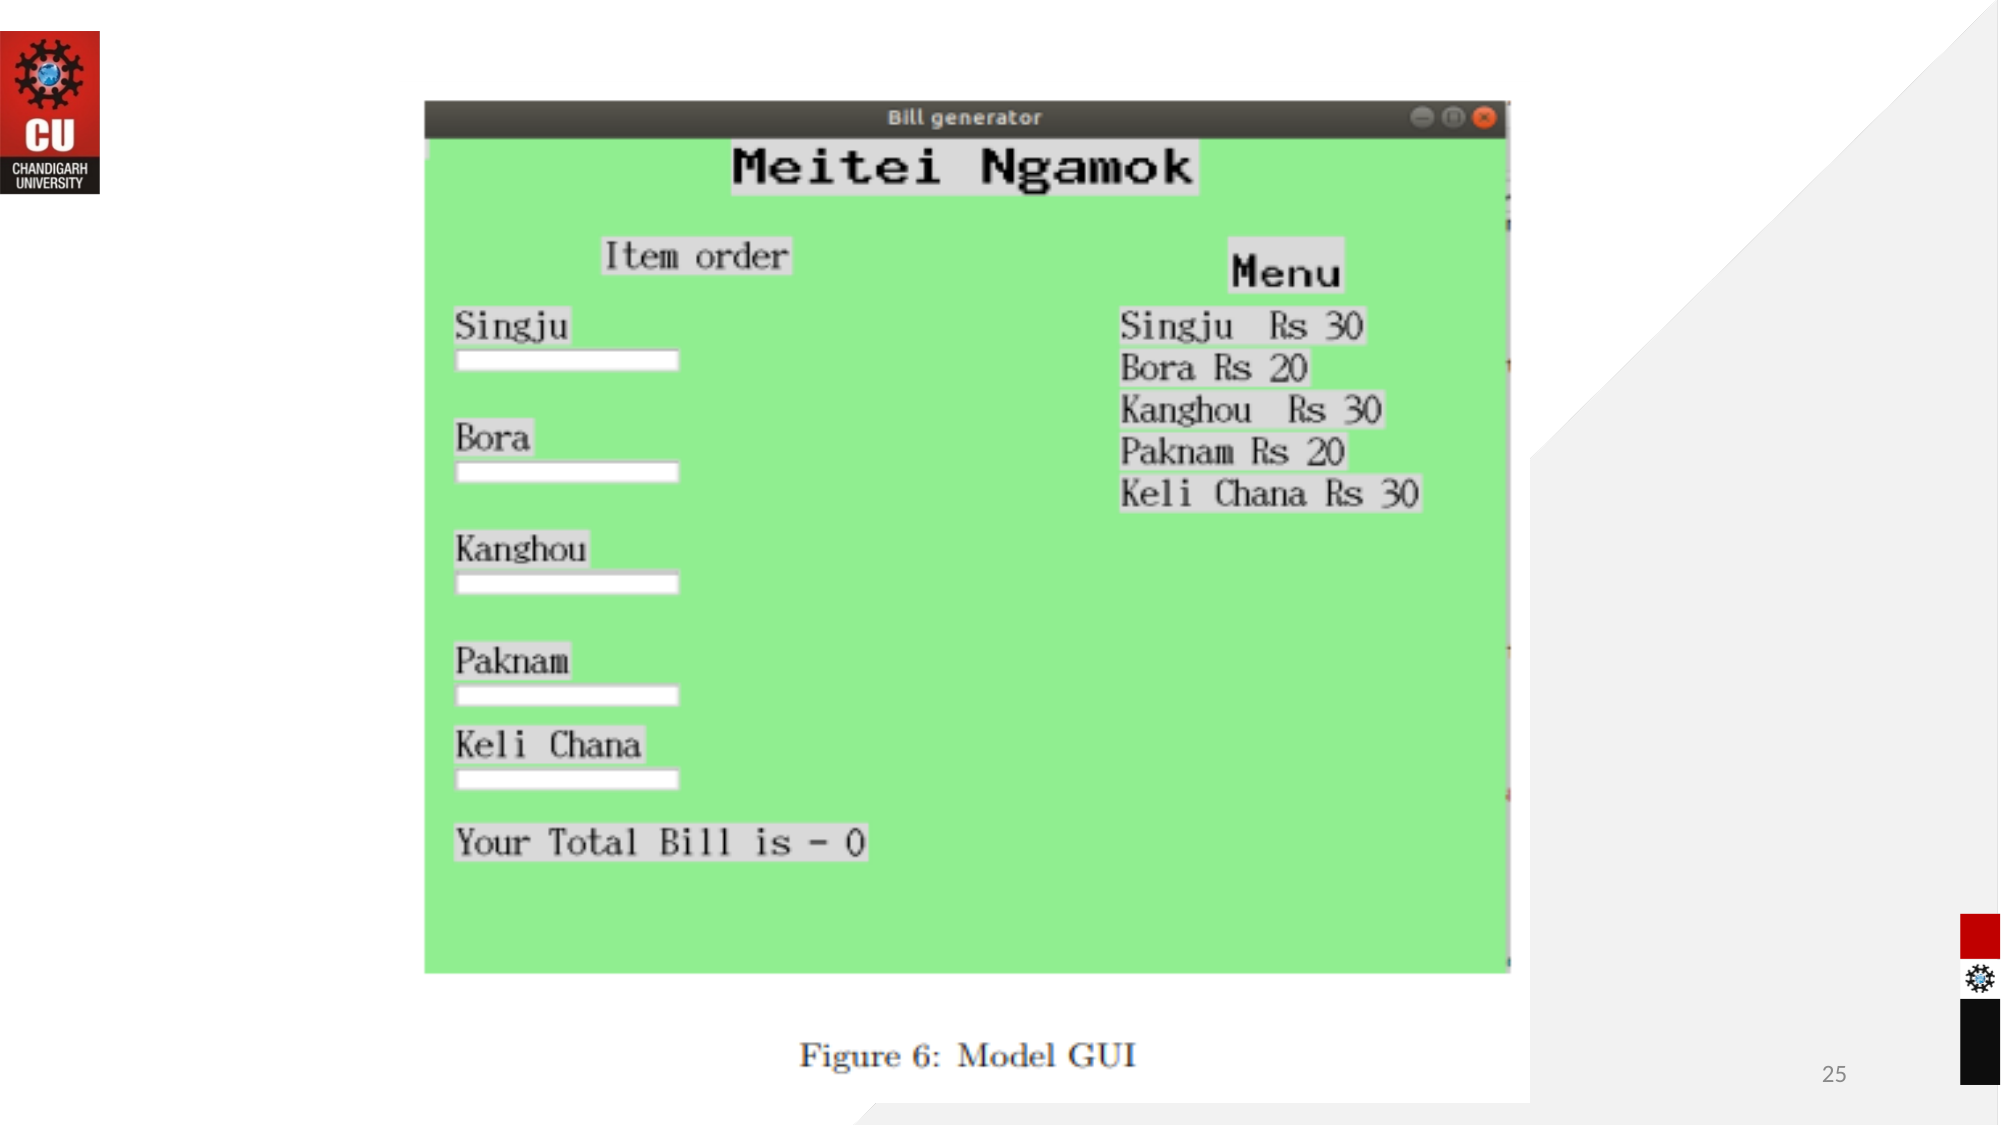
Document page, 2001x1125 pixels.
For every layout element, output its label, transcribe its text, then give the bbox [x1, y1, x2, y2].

picture [0, 0, 2001, 1125]
slide_number 25 [1530, 1042, 1863, 1103]
